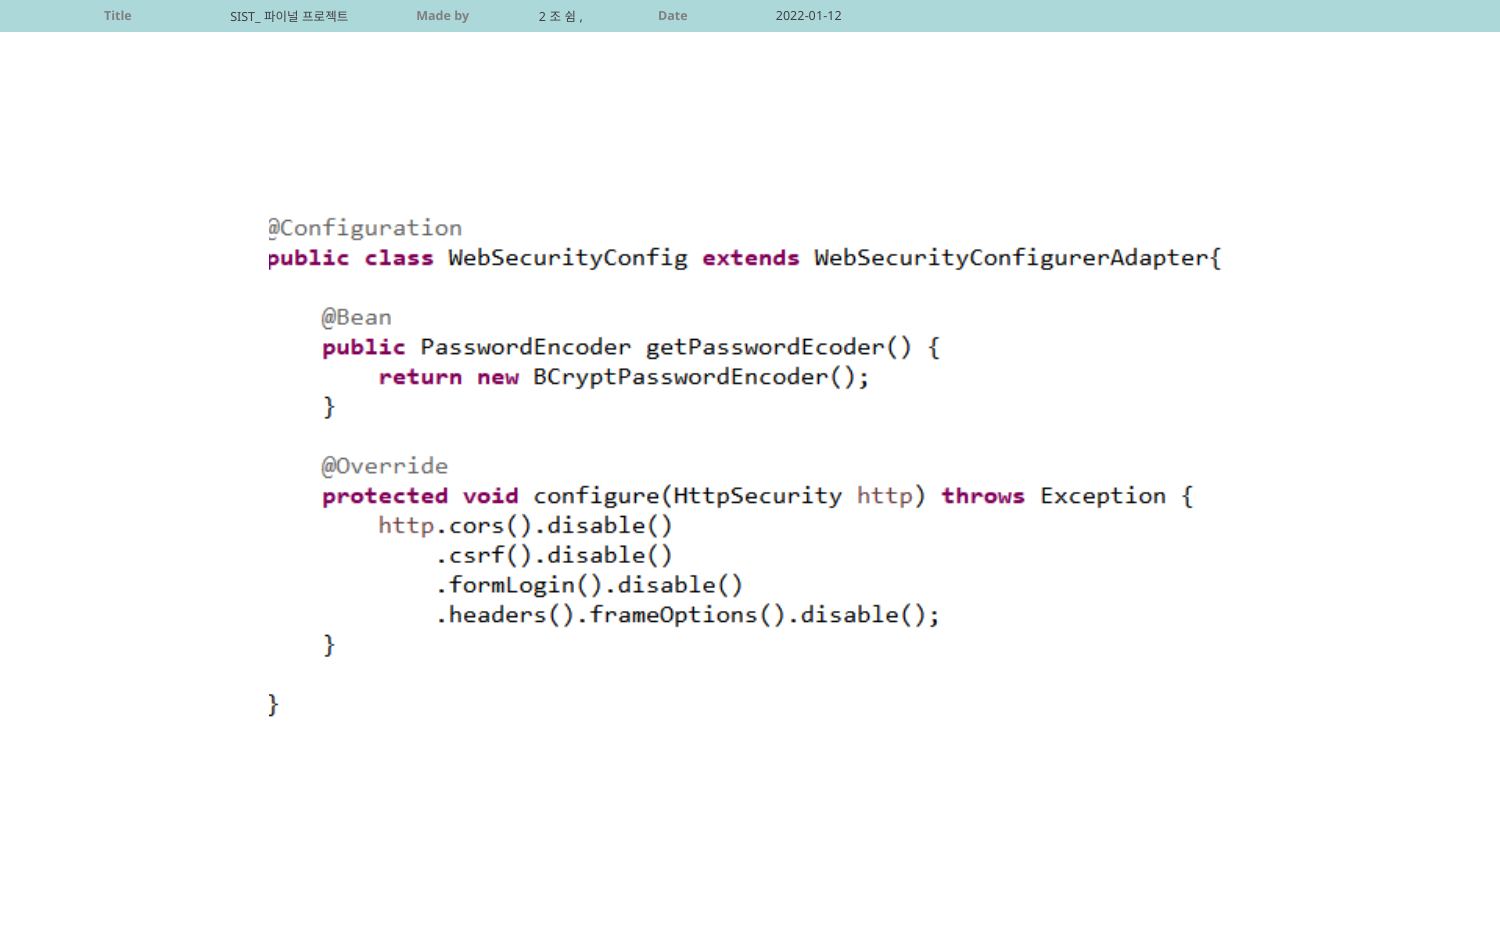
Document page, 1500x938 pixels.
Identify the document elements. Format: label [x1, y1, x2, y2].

picture [269, 209, 1231, 729]
